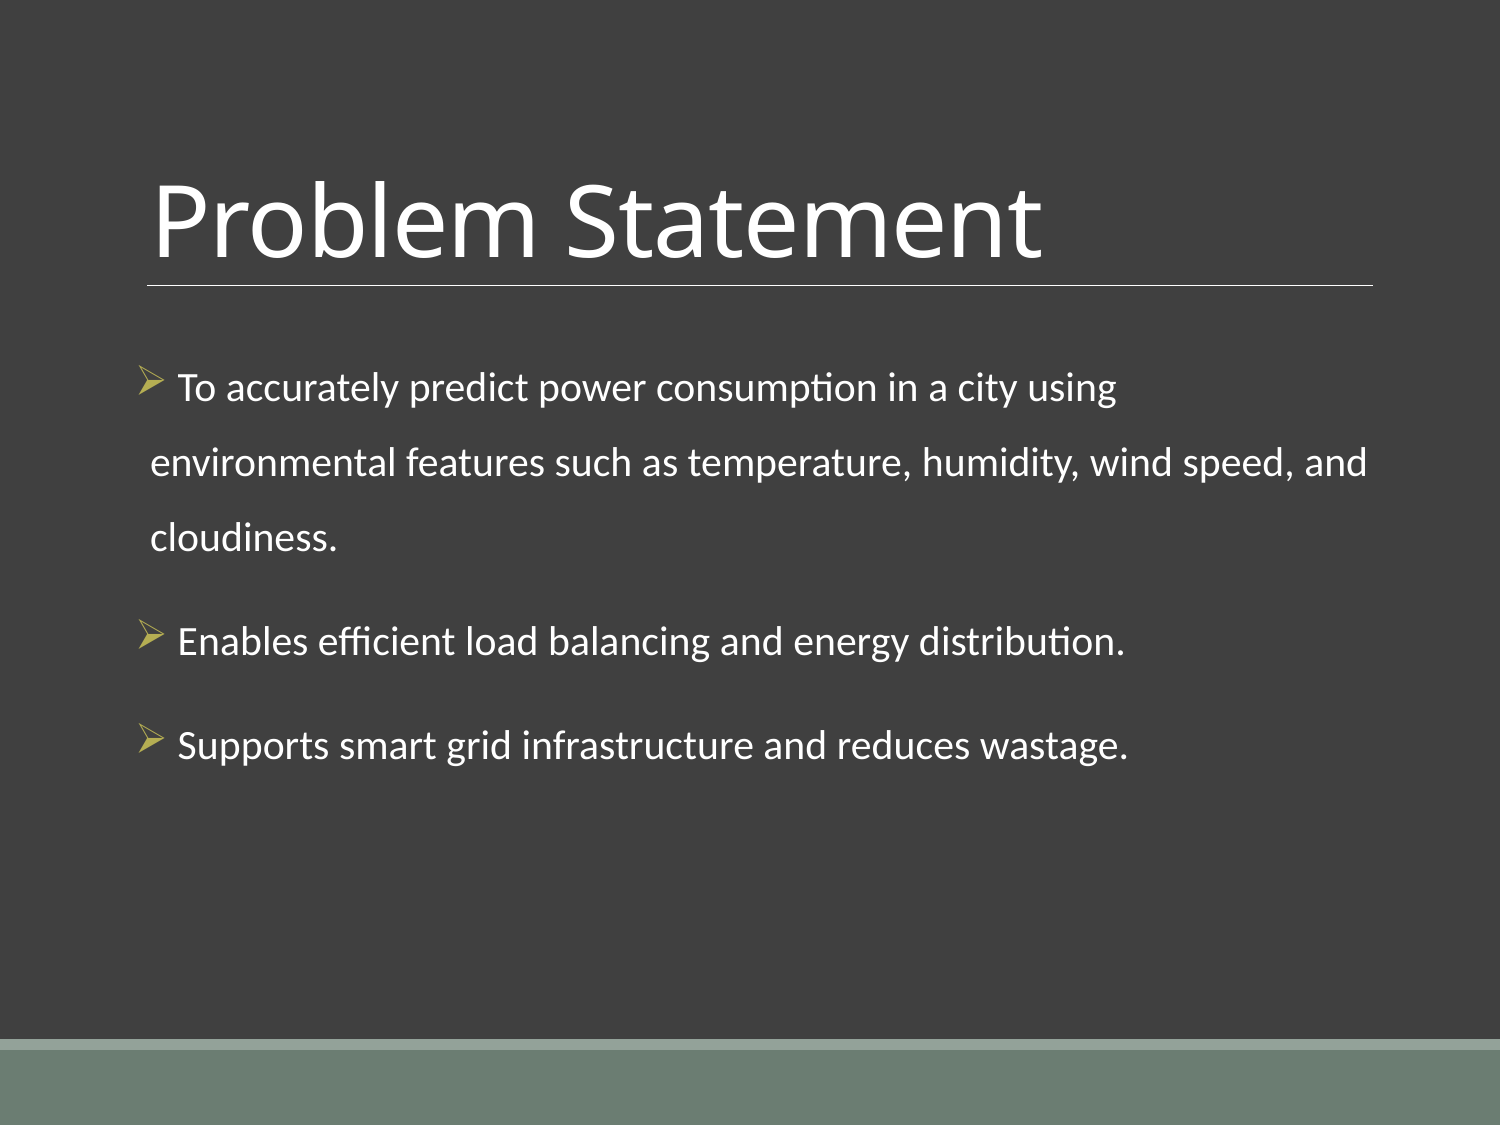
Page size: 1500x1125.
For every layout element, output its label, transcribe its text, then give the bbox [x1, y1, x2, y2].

list To accurately predict power consumption in a city using environmental features such as temperature, humidity, wind speed, and cloudiness. Enables efficient load balancing and energy distribution. Supports smart grid infrastructure and reduces wastage. [135, 327, 1373, 988]
title Problem Statement [135, 47, 1373, 285]
